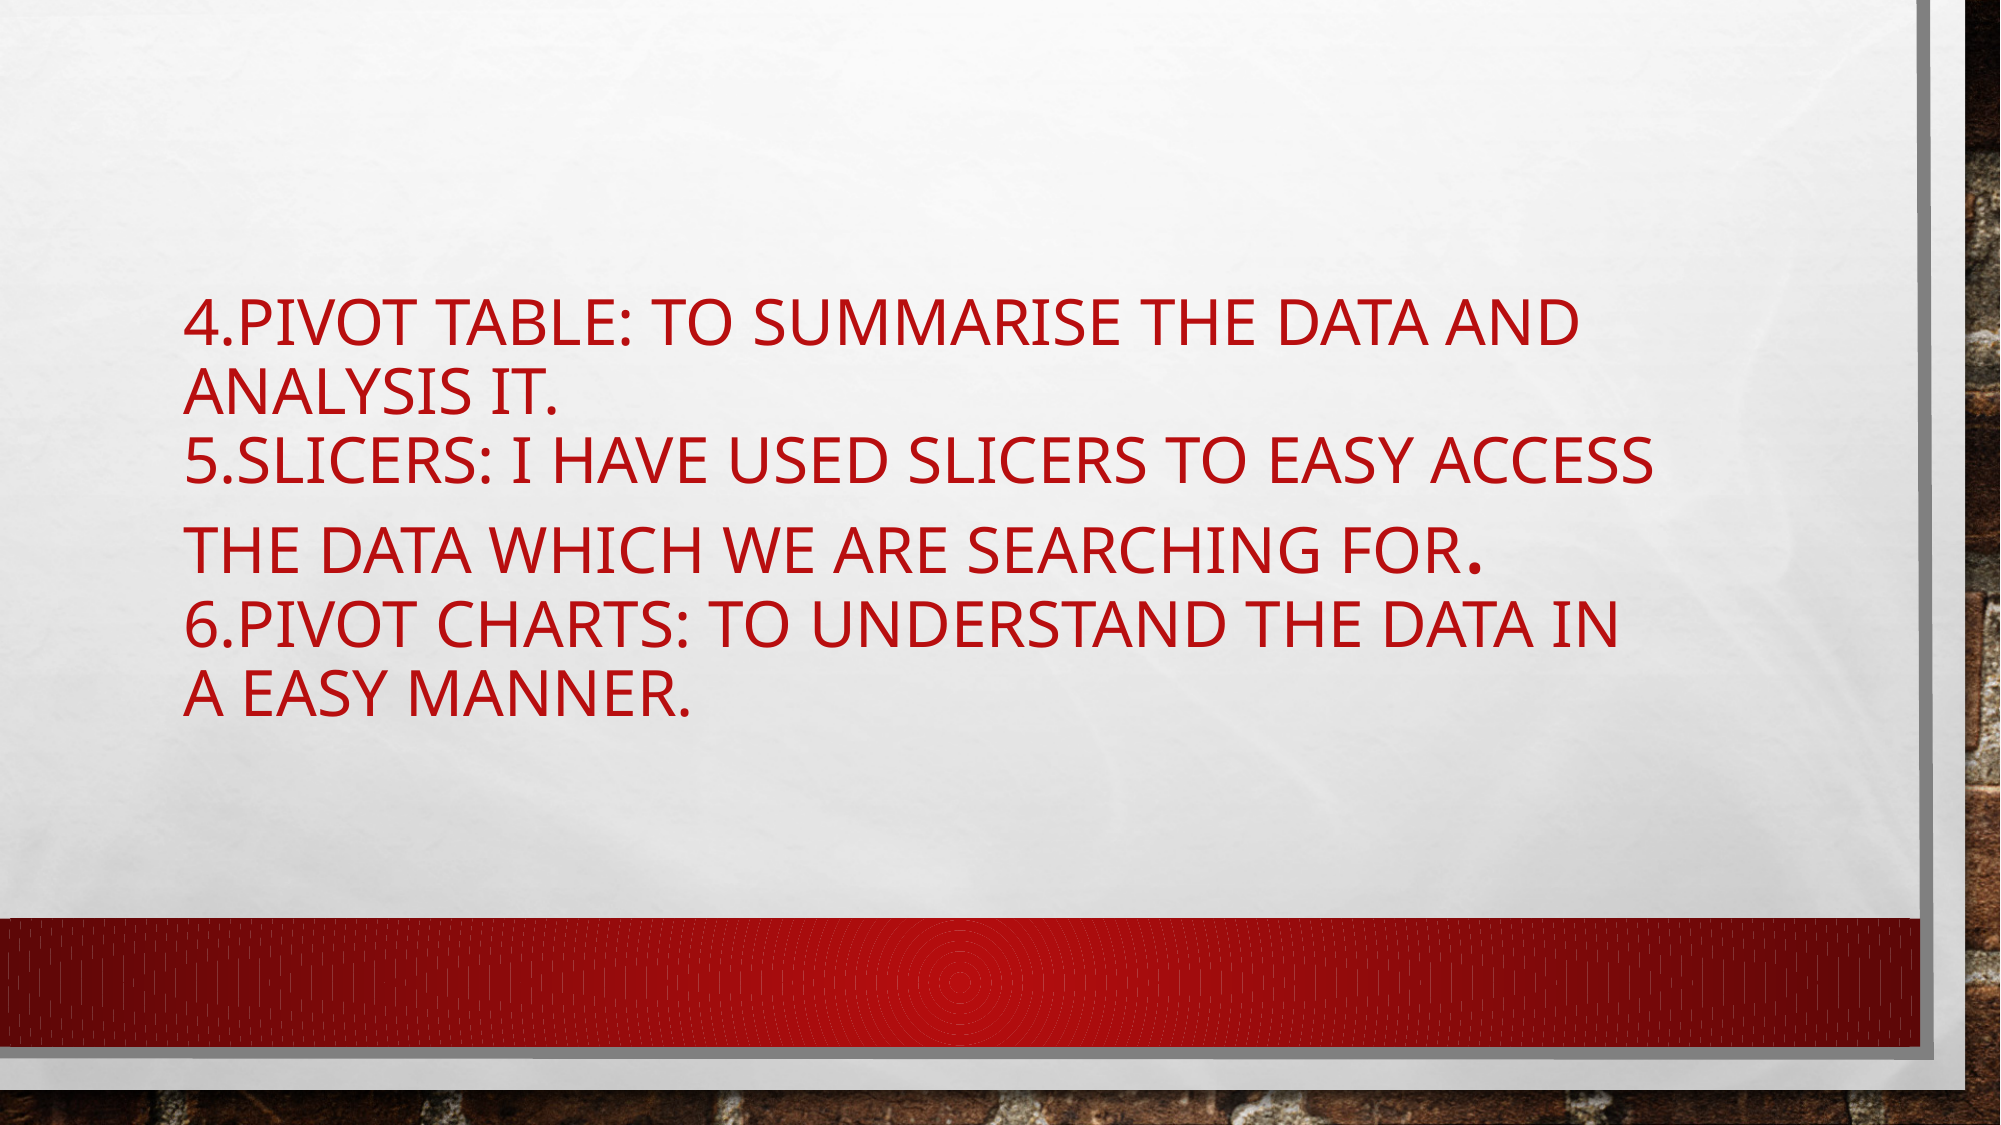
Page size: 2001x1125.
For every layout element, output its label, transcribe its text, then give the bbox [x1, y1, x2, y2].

picture [0, 0, 2000, 1125]
title 4.Pivot table: to summarise the data and analysis it. 5.slicers: I have used slicers to easy access the data which we are searching for. 6.pivot charts: to understand the data in a easy manner. [168, 249, 1675, 876]
